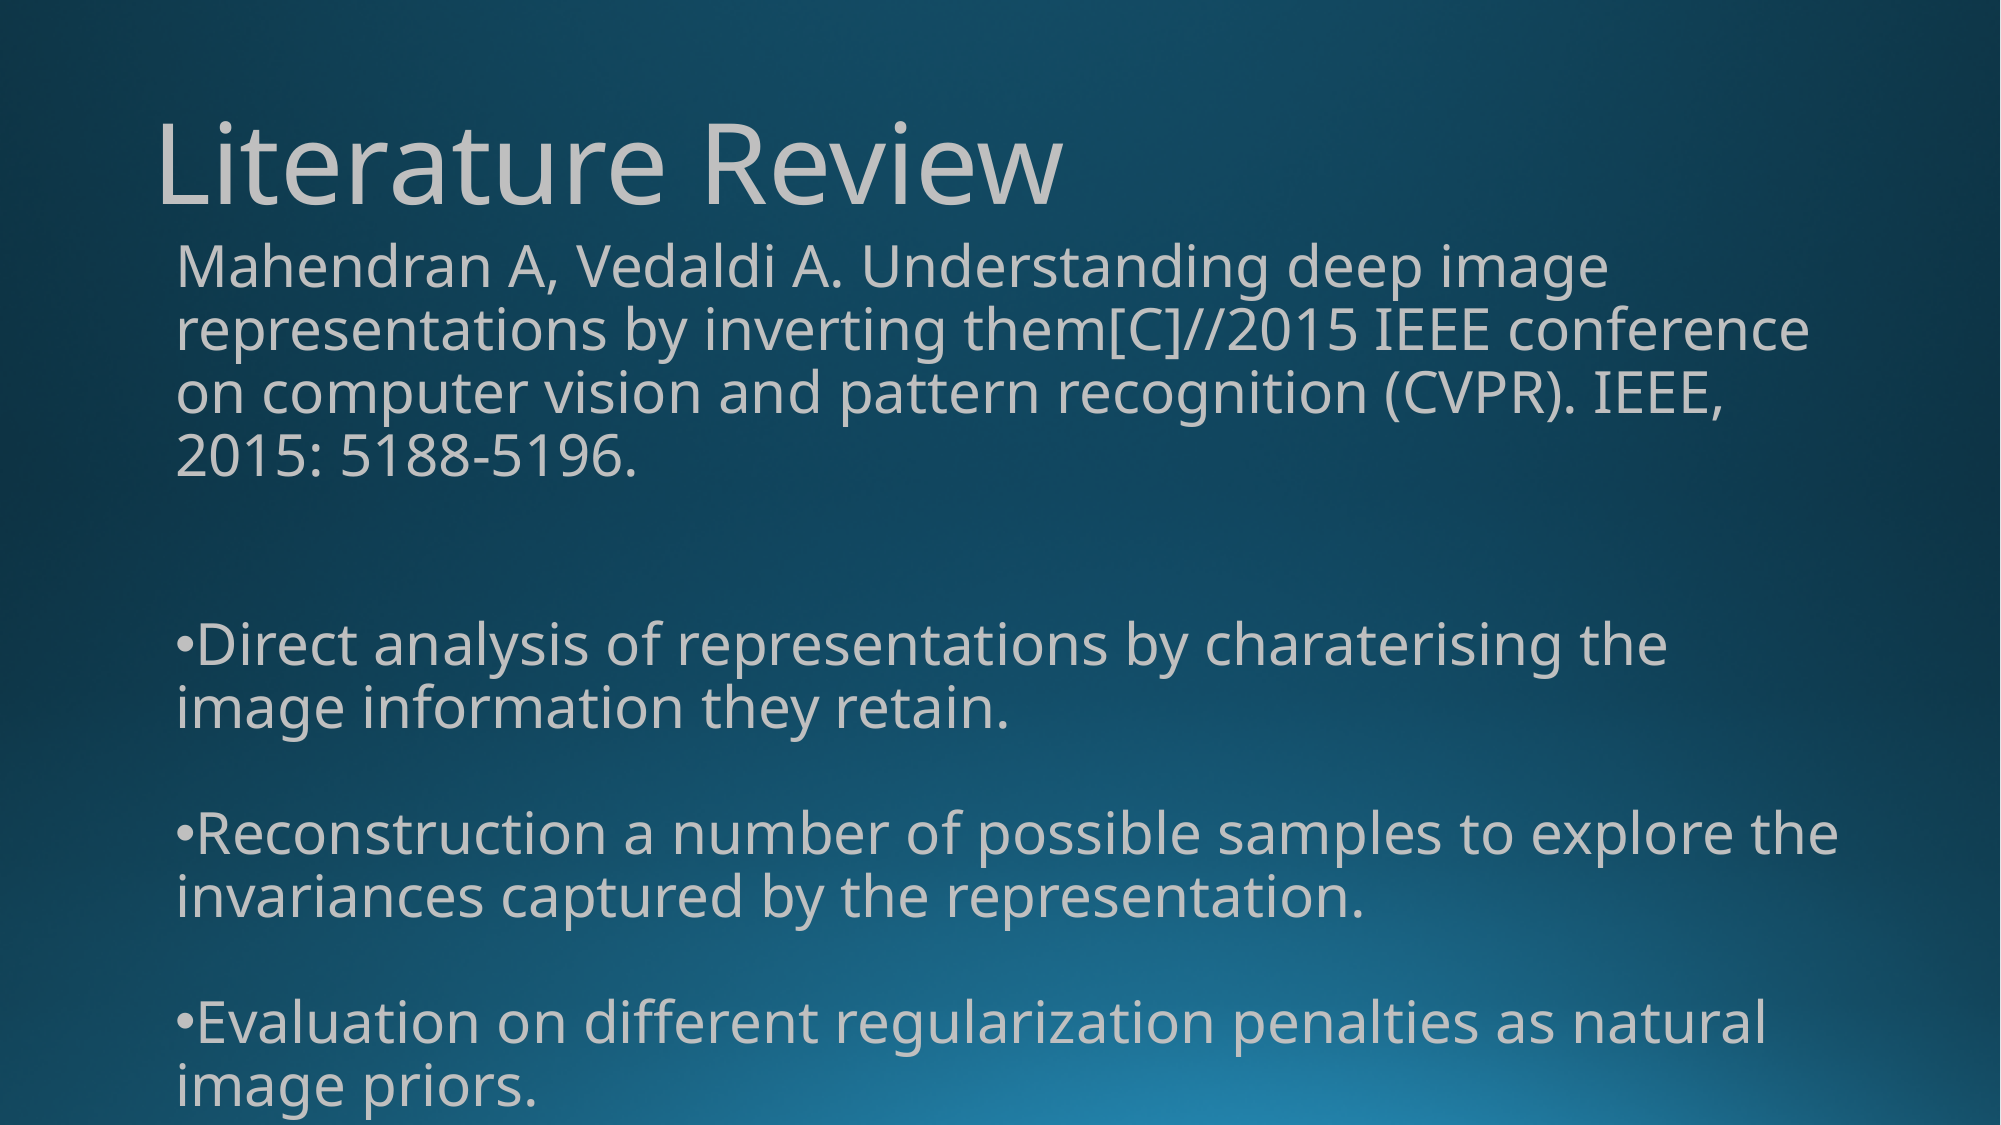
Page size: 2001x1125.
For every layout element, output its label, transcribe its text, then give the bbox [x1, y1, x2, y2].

text_box Literature Review [137, 59, 1863, 278]
text_box Mahendran A, Vedaldi A. Understanding deep image representations by inverting them[C]//2015 IEEE conference on computer vision and pattern recognition (CVPR). IEEE, 2015: 5188-5196. Direct analysis of representations by charaterising the image information they retain. Reconstruction a number of possible samples to explore the invariances captured by the representation. Evaluation on different regularization penalties as natural image priors. [160, 229, 1863, 1091]
picture [0, 0, 2001, 1125]
